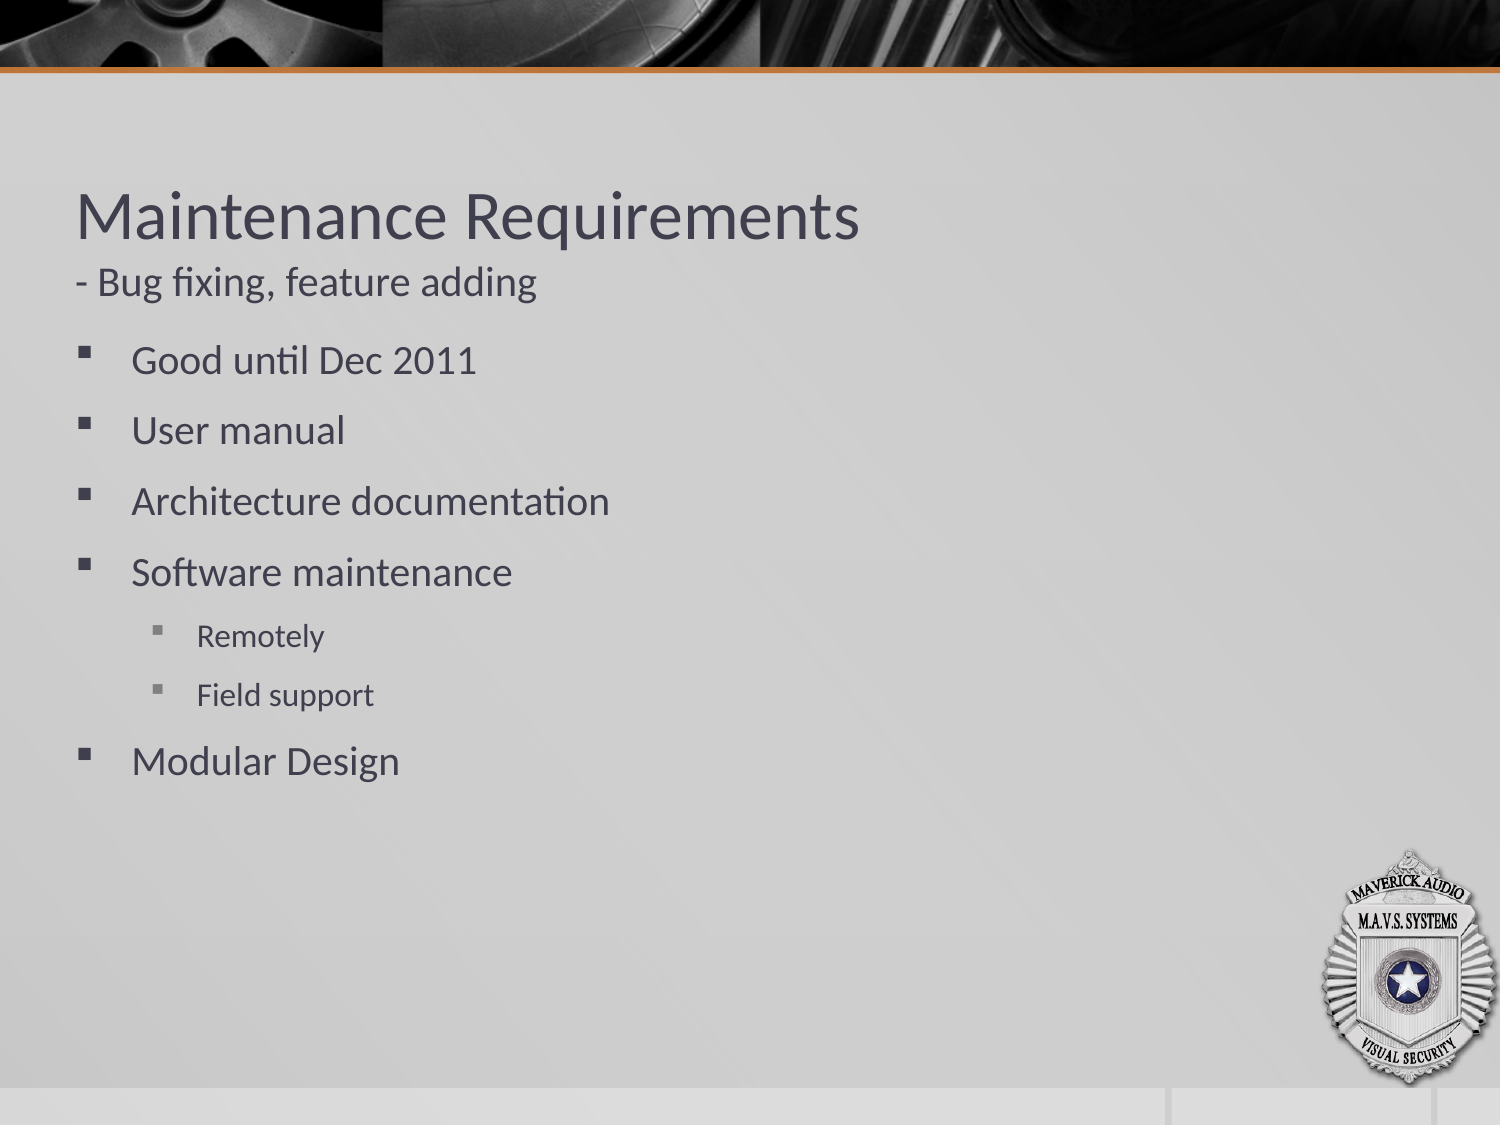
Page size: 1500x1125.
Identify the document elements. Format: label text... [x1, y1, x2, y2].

title Maintenance Requirements - Bug fixing, feature adding [75, 162, 1425, 313]
picture [0, 0, 1500, 67]
list Good until Dec 2011 User manual Architecture documentation Software maintenance Remotely Field support Modular Design [75, 324, 1425, 1005]
picture [1316, 845, 1500, 1088]
